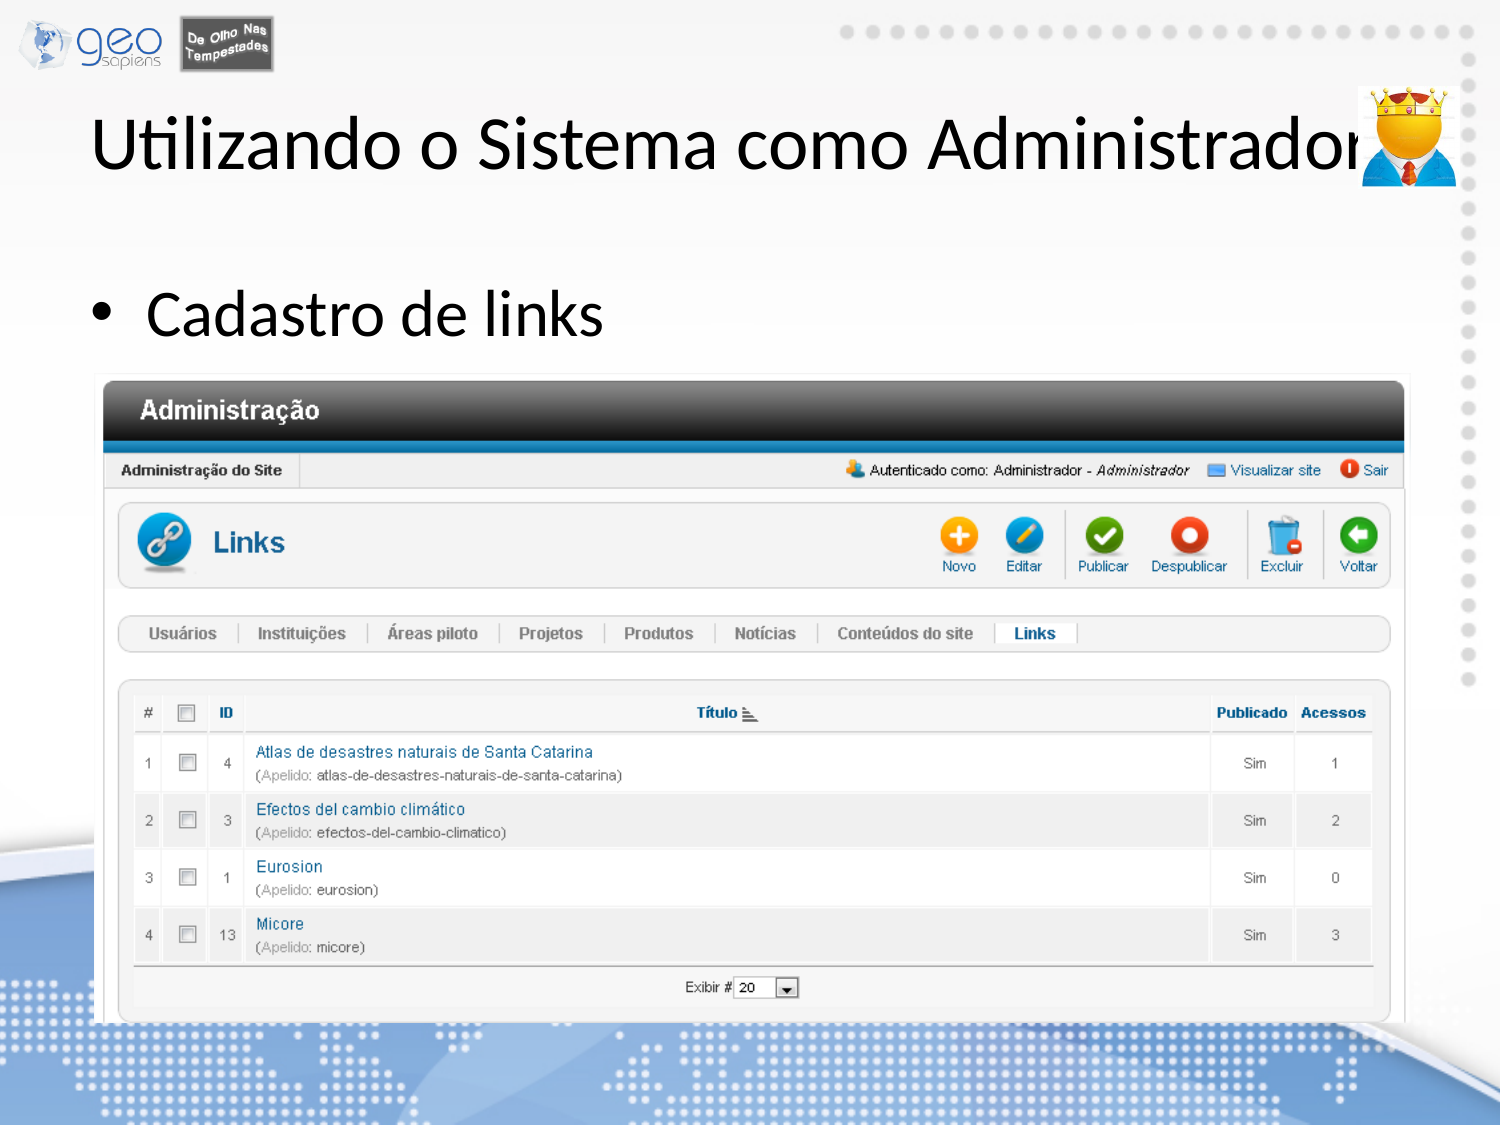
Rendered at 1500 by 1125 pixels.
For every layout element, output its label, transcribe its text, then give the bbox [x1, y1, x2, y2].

picture [0, 0, 1500, 1125]
list Cadastro de links [75, 262, 1425, 1106]
title Utilizando o Sistema como Administrador [75, 45, 1425, 233]
